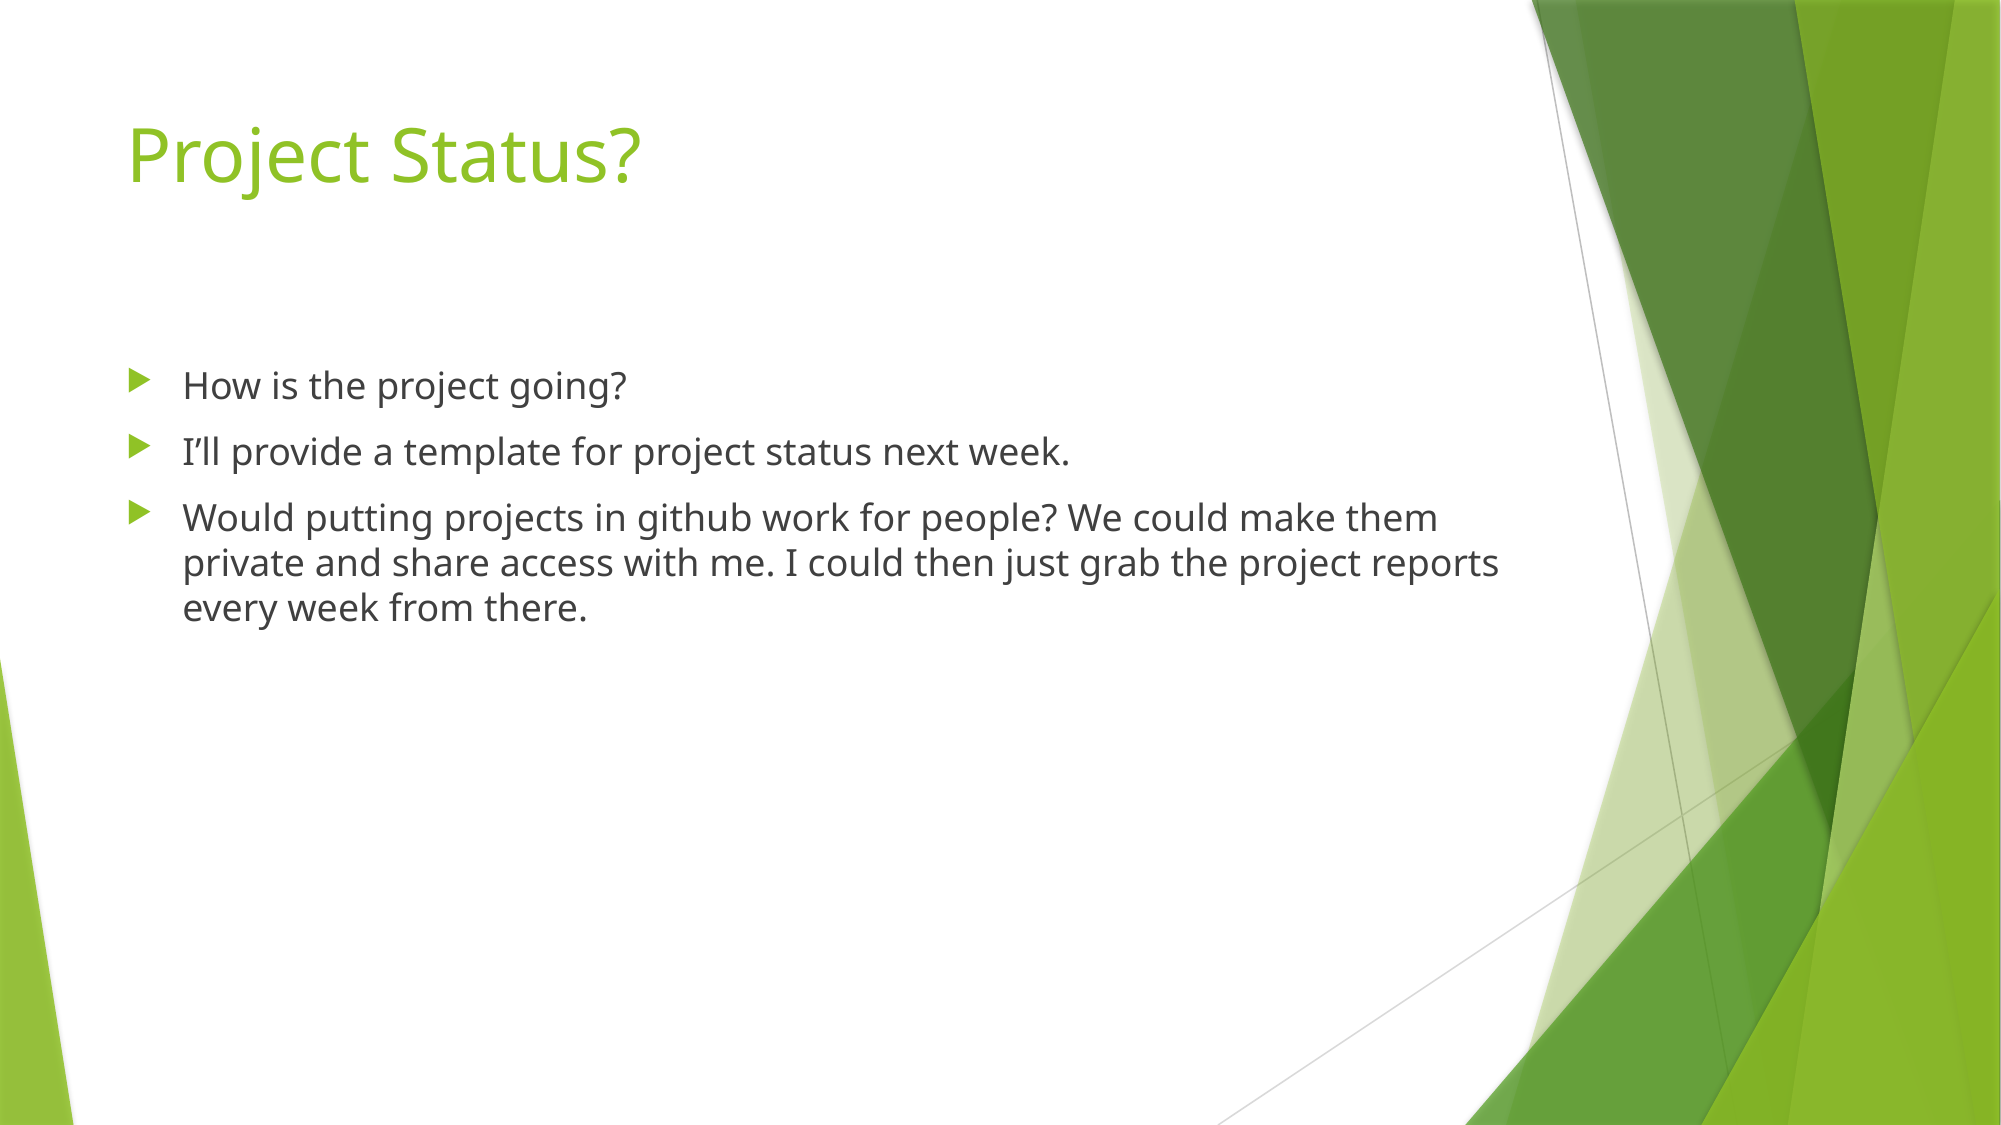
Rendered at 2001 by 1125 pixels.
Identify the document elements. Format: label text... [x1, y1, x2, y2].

title Project Status? [111, 99, 1522, 317]
list How is the project going? I’ll provide a template for project status next week. Would putting projects in github work for people? We could make them private and share access with me. I could then just grab the project reports every week from there. [111, 354, 1522, 992]
